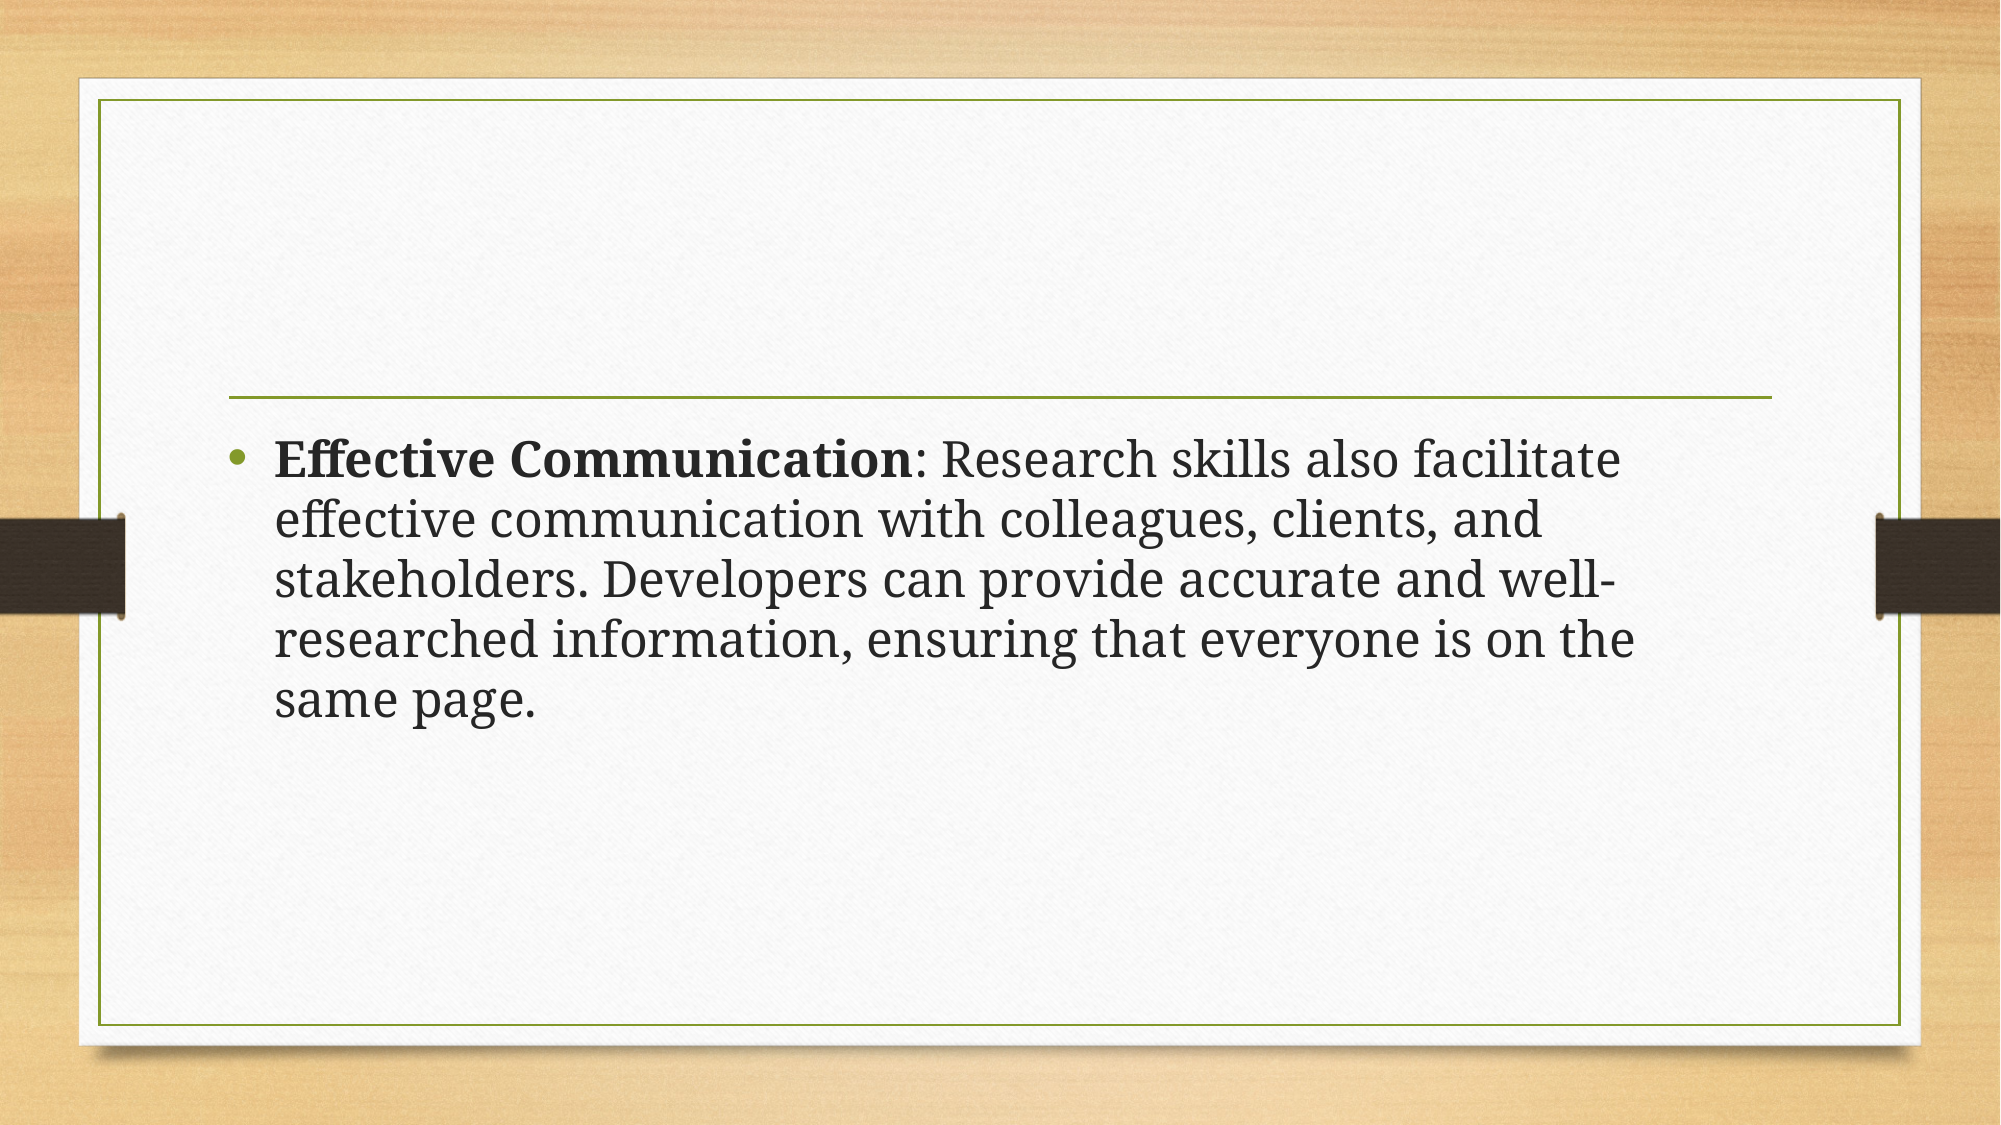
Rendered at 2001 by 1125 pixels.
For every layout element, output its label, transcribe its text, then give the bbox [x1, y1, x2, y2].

list Effective Communication: Research skills also facilitate effective communication with colleagues, clients, and stakeholders. Developers can provide accurate and well-researched information, ensuring that everyone is on the same page. [212, 419, 1788, 964]
picture [0, 0, 2001, 1125]
